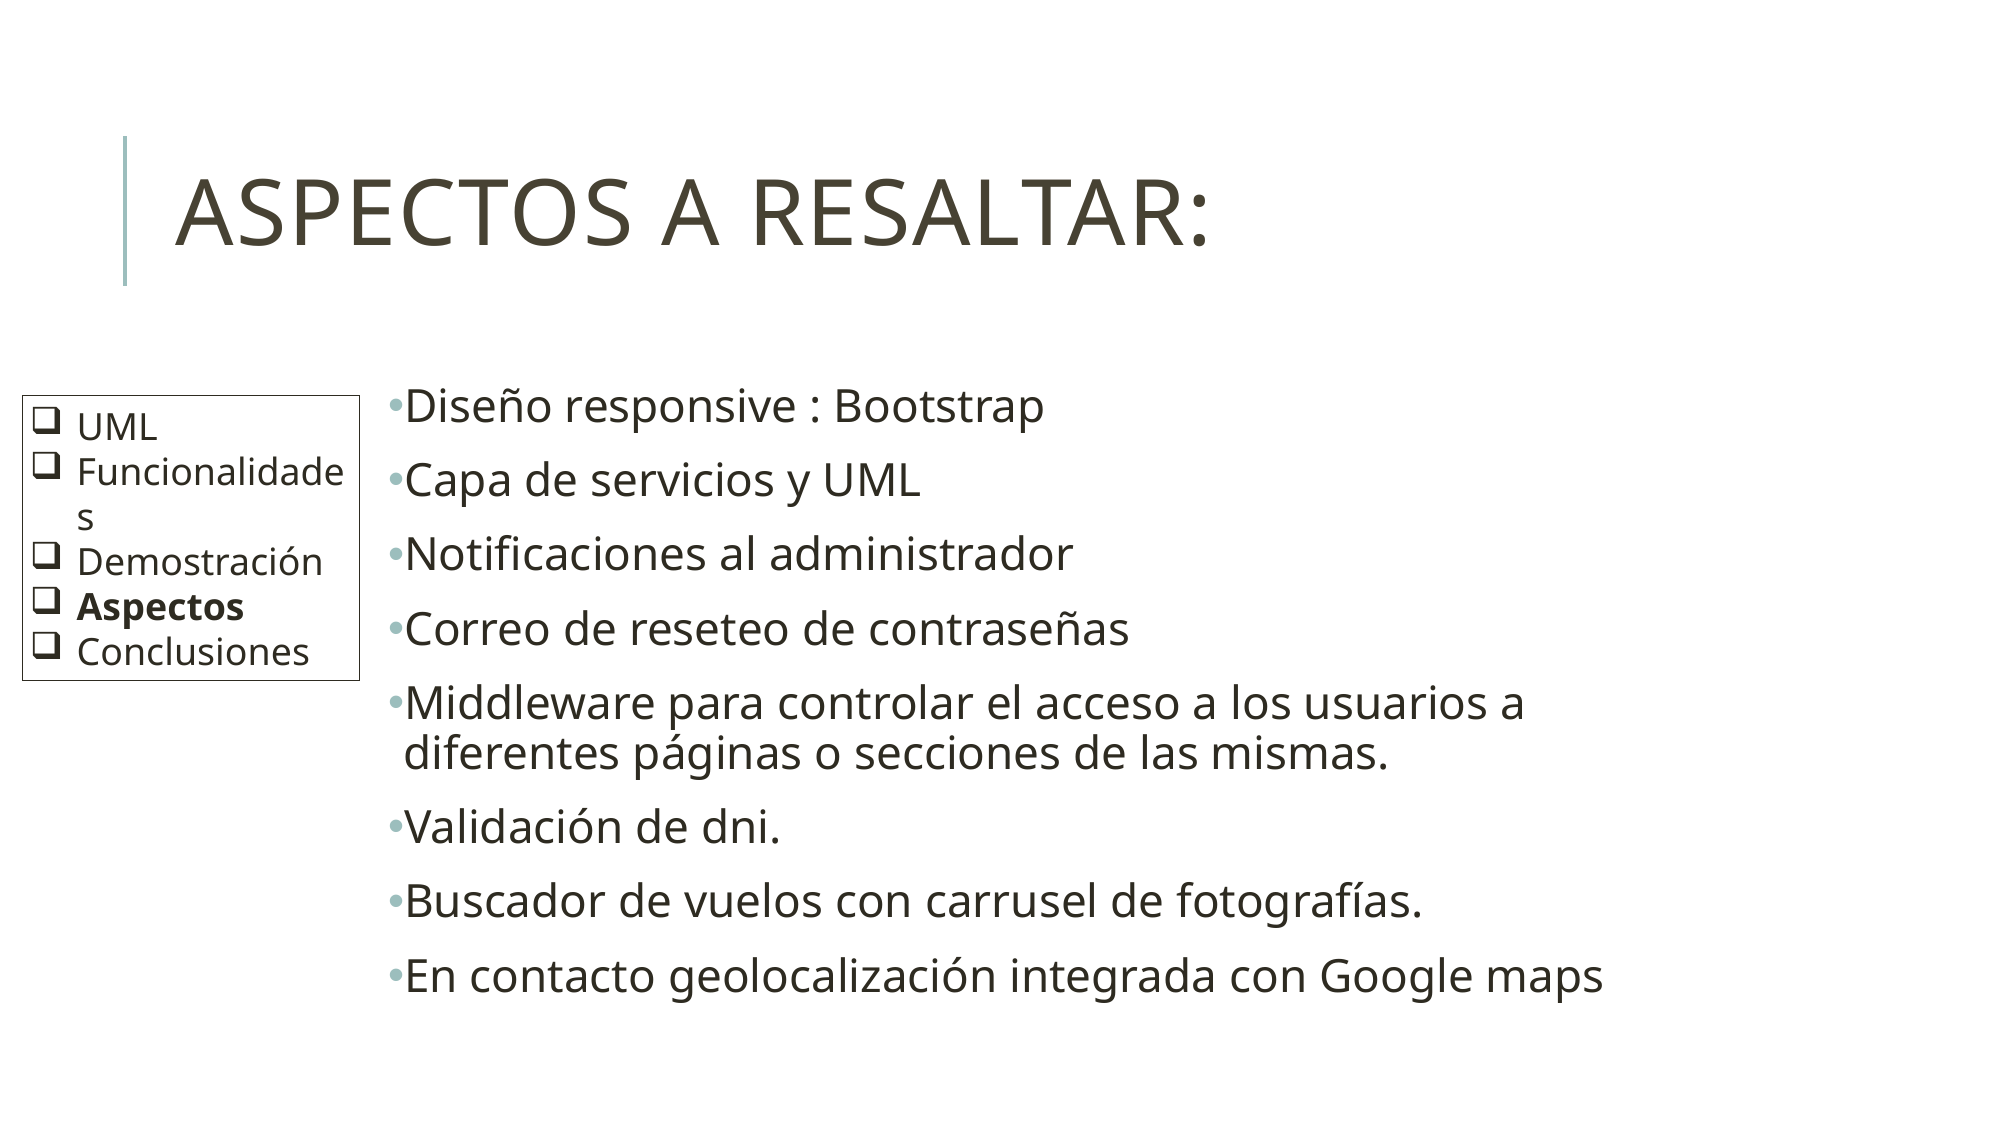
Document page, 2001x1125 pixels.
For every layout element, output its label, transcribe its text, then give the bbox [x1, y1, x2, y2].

title Aspectos a resaltar: [167, 95, 1763, 343]
text_box UML Funcionalidades Demostración Aspectos Conclusiones [22, 395, 360, 681]
list Diseño responsive : Bootstrap Capa de servicios y UML Notificaciones al administrador Correo de reseteo de contraseñas Middleware para controlar el acceso a los usuarios a diferentes páginas o secciones de las mismas. Validación de dni. Buscador de vuelos con carrusel de fotografías. En contacto geolocalización integrada con Google maps [380, 374, 1763, 1036]
